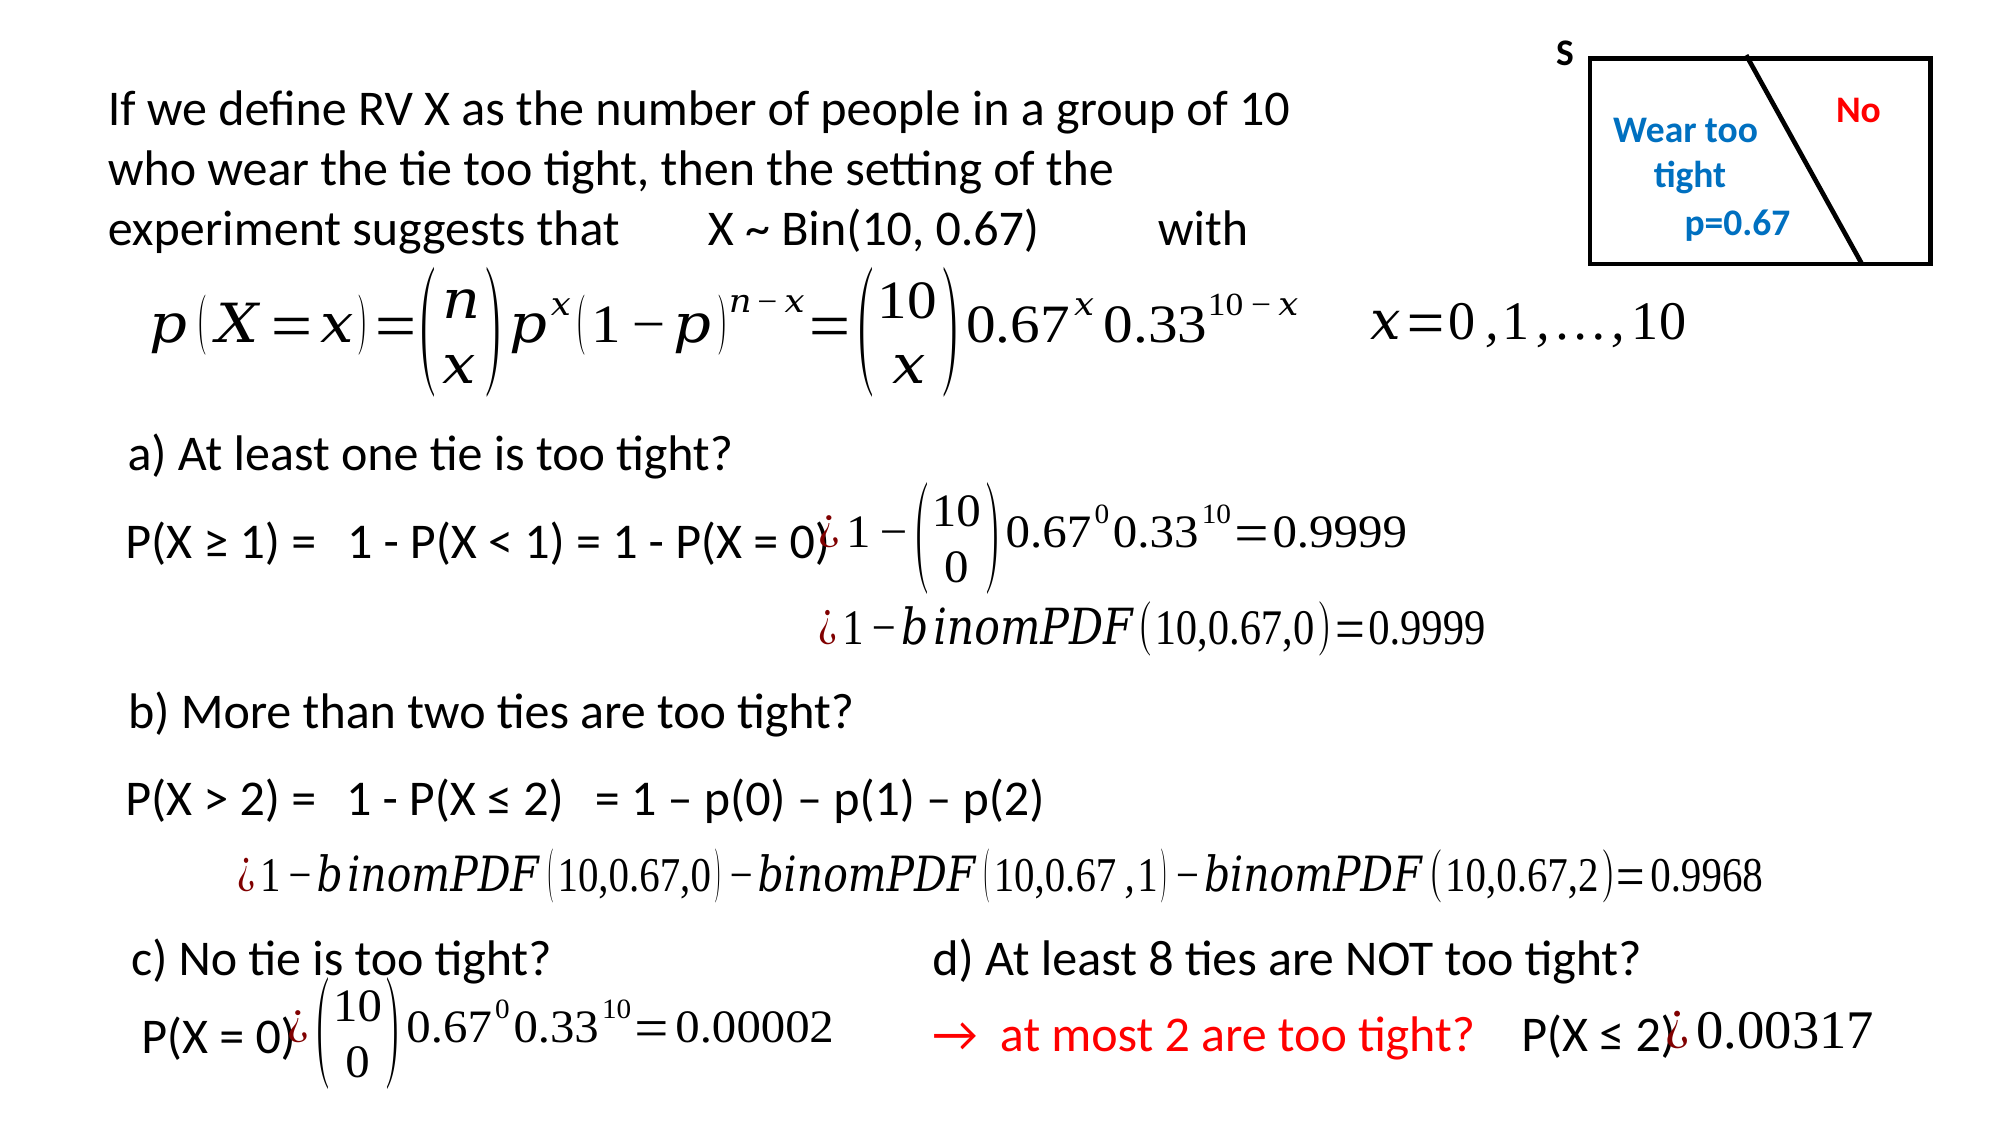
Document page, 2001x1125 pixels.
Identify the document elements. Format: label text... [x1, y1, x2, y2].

text_box a) At least one tie is too tight? [112, 413, 749, 489]
text_box P(X ≥ 1) = [110, 501, 332, 576]
text_box b) More than two ties are too tight? [113, 670, 870, 746]
text_box P(X = 0) [126, 995, 321, 1071]
text_box d) At least 8 ties are NOT too tight? [917, 918, 1657, 993]
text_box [1539, 20, 1931, 264]
text_box P(X > 2) = [110, 757, 332, 833]
text_box If we define RV X as the number of people in a group of 10 who wear the tie too tight, then the setting of the experiment suggests that X ~ Bin(10, 0.67) with [93, 67, 1359, 263]
text_box P(X ≤ 2) [1506, 993, 1692, 1069]
text_box c) No tie is too tight? [116, 918, 567, 993]
text_box 1 - P(X ≤ 2) [331, 758, 579, 834]
text_box → at most 2 are too tight? [917, 993, 1491, 1069]
text_box = 1 – p(0) – p(1) – p(2) [580, 757, 1060, 833]
text_box 1 - P(X < 1) = 1 - P(X = 0) [332, 501, 857, 576]
